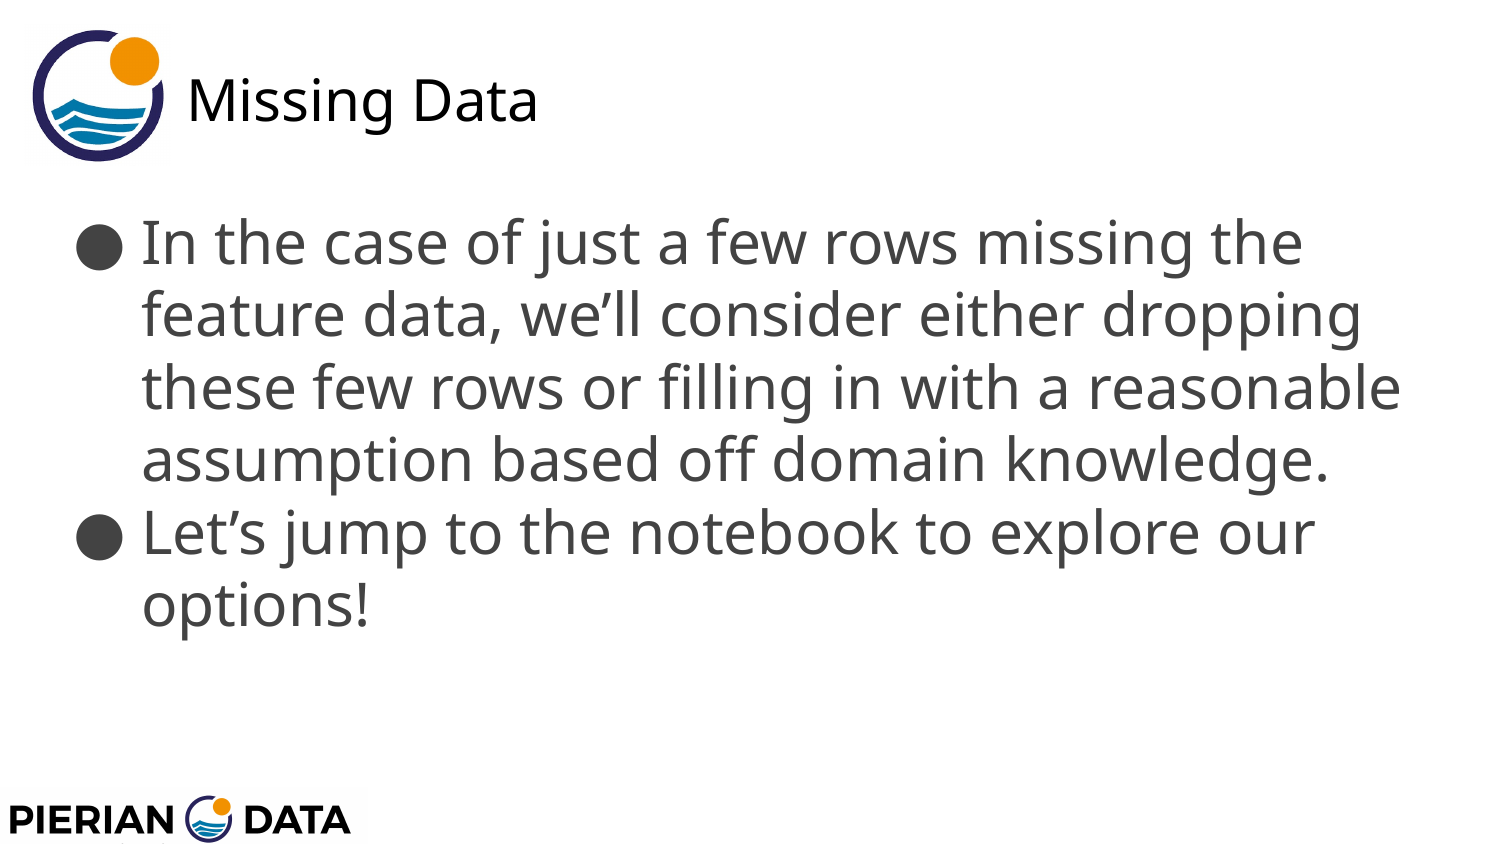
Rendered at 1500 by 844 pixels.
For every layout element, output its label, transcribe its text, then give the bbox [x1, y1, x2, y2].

picture [0, 787, 368, 844]
list In the case of just a few rows missing the feature data, we’ll consider either dropping these few rows or filling in with a reasonable assumption based off domain knowledge. Let’s jump to the notebook to explore our options! [51, 189, 1476, 750]
title Missing Data [176, 48, 1449, 143]
picture [24, 24, 172, 167]
